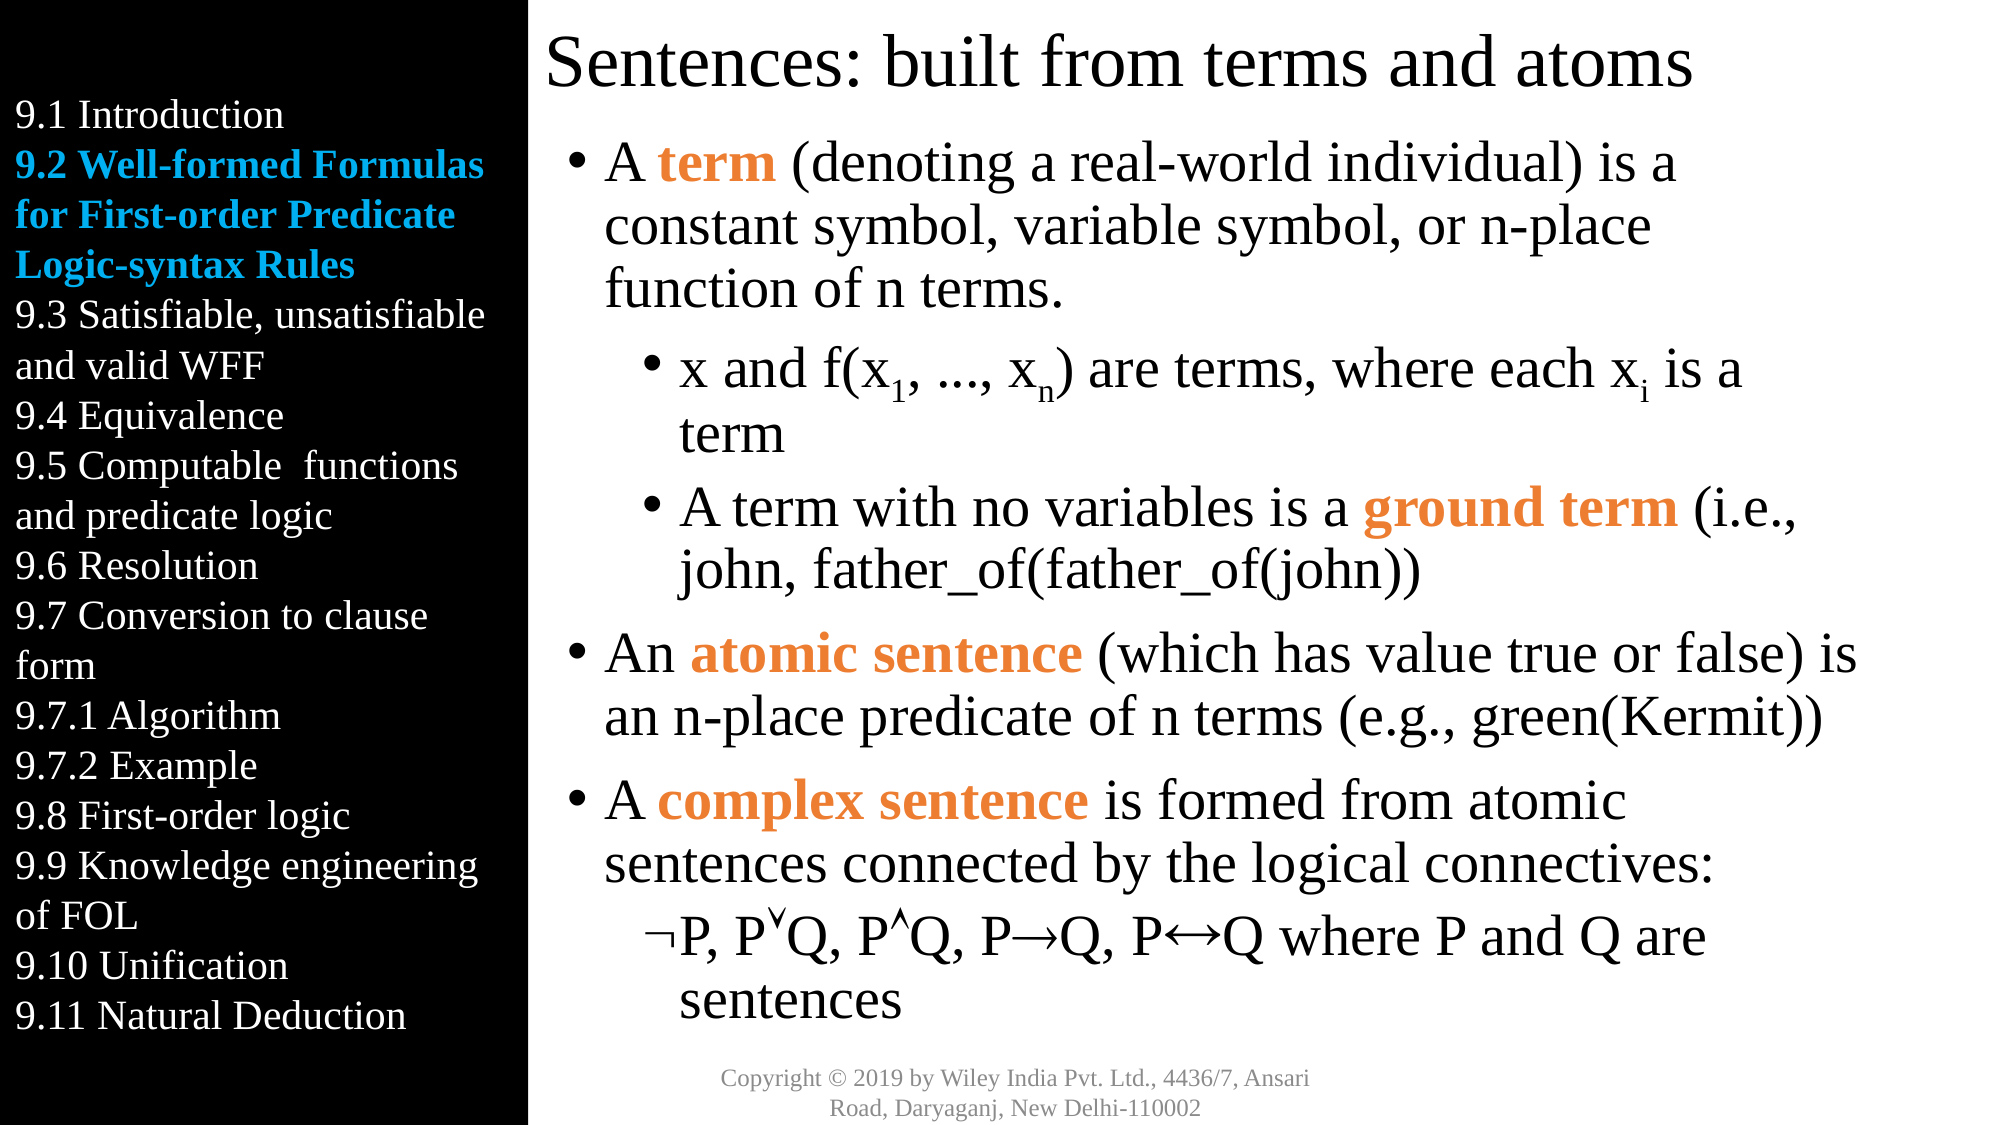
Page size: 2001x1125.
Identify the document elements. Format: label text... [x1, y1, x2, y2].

footer Copyright © 2019 by Wiley India Pvt. Ltd., 4436/7, Ansari Road, Daryaganj, New Delhi-110002 [678, 1061, 1354, 1122]
text_box 9.1 Introduction 9.2 Well-formed Formulas for First-order Predicate Logic-syntax Rules 9.3 Satisfiable, unsatisfiable and valid WFF 9.4 Equivalence 9.5 Computable functions and predicate logic 9.6 Resolution 9.7 Conversion to clause form 9.7.1 Algorithm 9.7.2 Example 9.8 First-order logic 9.9 Knowledge engineering of FOL 9.10 Unification 9.11 Natural Deduction [0, 0, 529, 1125]
list A term (denoting a real-world individual) is a constant symbol, variable symbol, or n-place function of n terms. x and f(x1, ..., xn) are terms, where each xi is a term A term with no variables is a ground term (i.e., john, father_of(father_of(john)) An atomic sentence (which has value true or false) is an n-place predicate of n terms (e.g., green(Kermit)) A complex sentence is formed from atomic sentences connected by the logical connectives: P, PQ, PQ, PQ, PQ where P and Q are sentences [551, 123, 1876, 1062]
title Sentences: built from terms and atoms [529, 0, 1850, 124]
